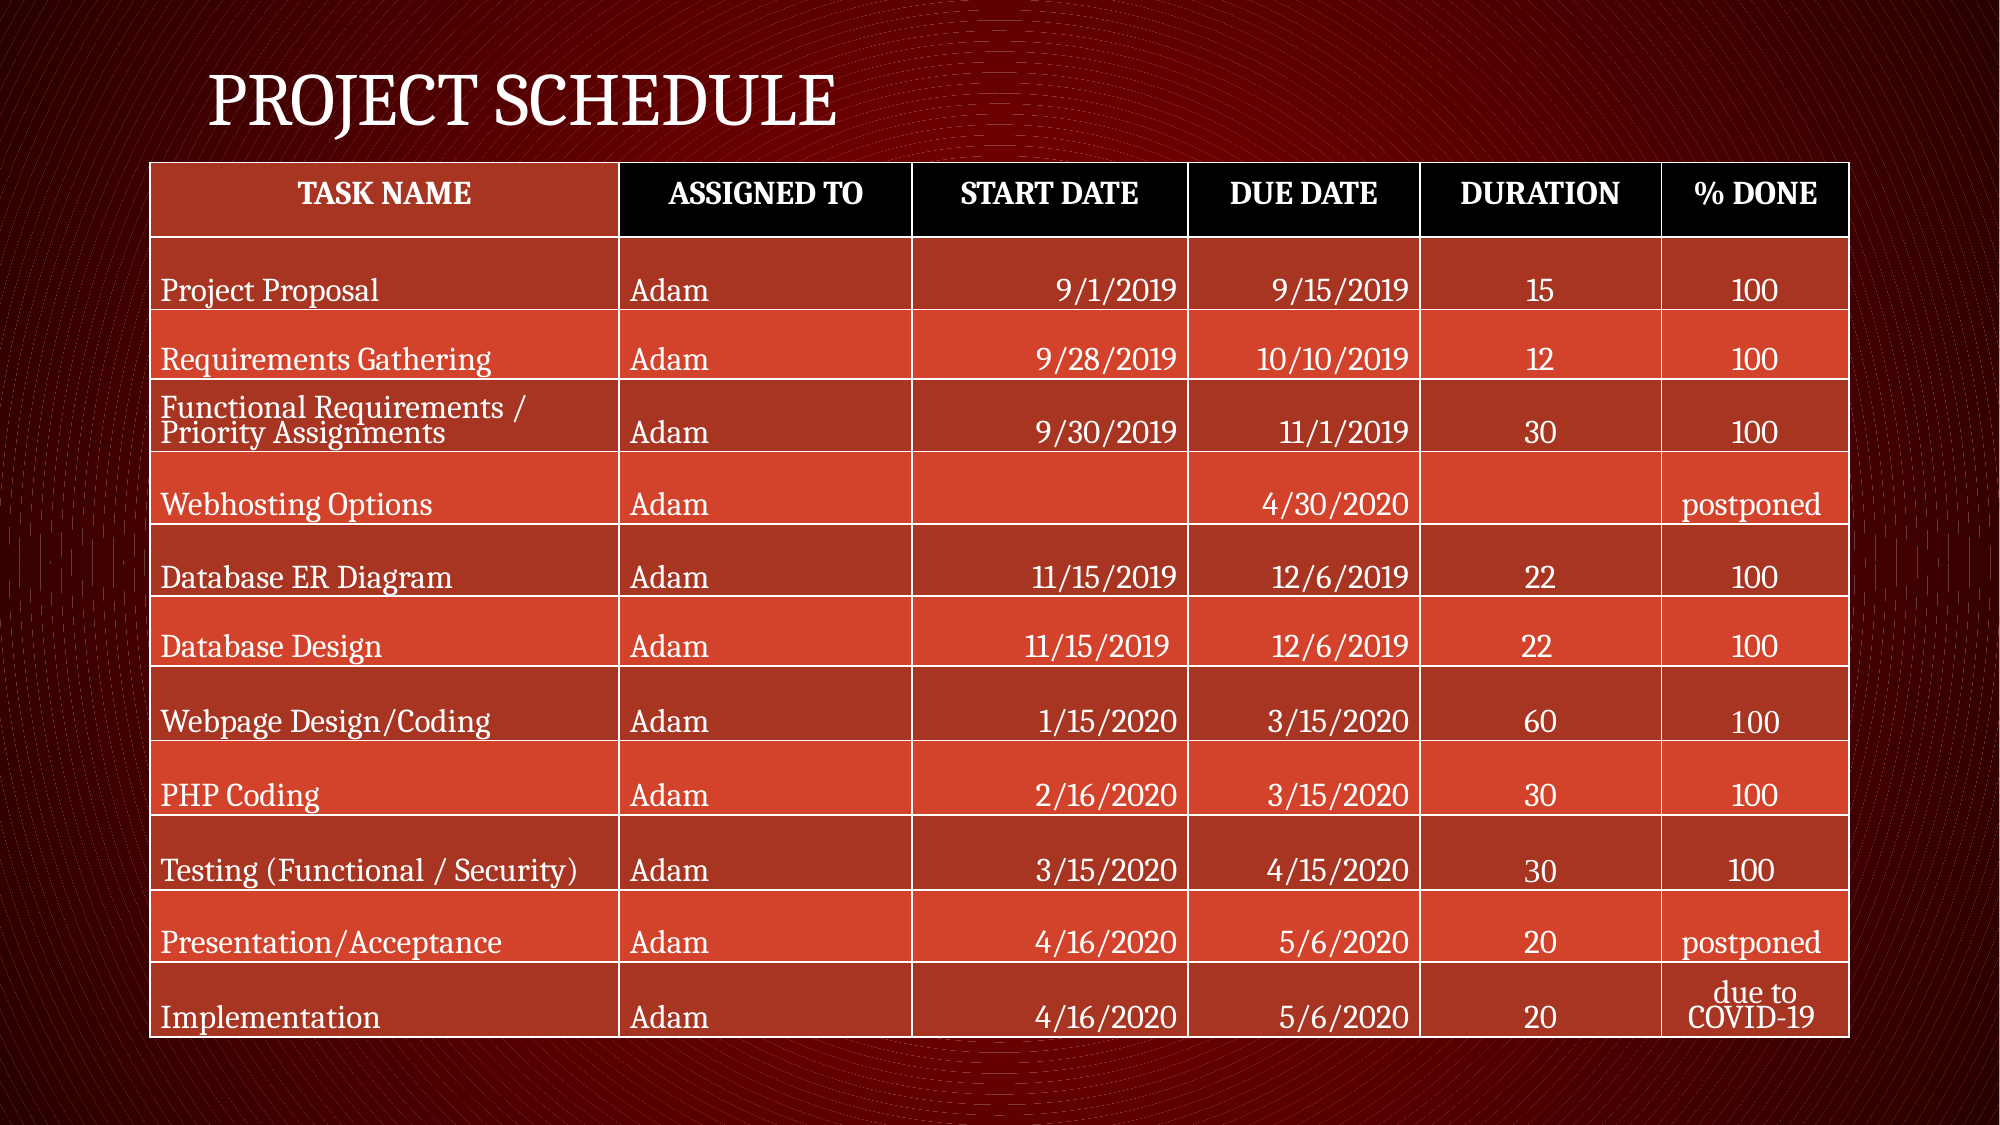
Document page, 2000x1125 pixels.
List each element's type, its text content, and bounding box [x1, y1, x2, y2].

table_cell 20 [1421, 891, 1661, 961]
table_cell 4/15/2020 [1189, 816, 1419, 889]
table_cell 100 [1662, 816, 1848, 889]
table_cell 11/15/2019 [913, 525, 1187, 595]
table_cell 100 [1662, 310, 1848, 378]
table_cell 30 [1421, 380, 1661, 451]
table_cell 9/30/2019 [913, 380, 1187, 451]
table_cell 22 [1421, 597, 1661, 665]
table_cell 10/10/2019 [1189, 310, 1419, 378]
table_cell 12 [1421, 310, 1661, 378]
table_cell 3/15/2020 [1189, 667, 1419, 740]
table_cell 100 [1662, 741, 1848, 814]
table_cell 9/28/2019 [913, 310, 1187, 378]
table_cell Adam [620, 597, 911, 665]
table_cell [913, 452, 1187, 523]
table_cell Adam [620, 667, 911, 740]
table_cell Adam [620, 310, 911, 378]
title Project schedule [187, 33, 1887, 150]
table_cell Webhosting Options [151, 452, 618, 523]
table_cell 11/1/2019 [1189, 380, 1419, 451]
table_cell Functional Requirements / Priority Assignments [151, 380, 618, 451]
table_cell due to COVID-19 [1662, 963, 1848, 1036]
table_header DURATION [1421, 163, 1661, 236]
table_cell 2/16/2020 [913, 741, 1187, 814]
table_cell 4/16/2020 [913, 891, 1187, 961]
table_cell 1/15/2020 [913, 667, 1187, 740]
table_cell Adam [620, 380, 911, 451]
table_cell [1421, 452, 1661, 523]
table_cell 4/16/2020 [913, 963, 1187, 1036]
table_cell Requirements Gathering [151, 310, 618, 378]
table_cell postponed [1662, 452, 1848, 523]
table_header TASK NAME [151, 163, 618, 236]
table_cell 12/6/2019 [1189, 525, 1419, 595]
table_header DUE DATE [1189, 163, 1419, 236]
table_cell 5/6/2020 [1189, 891, 1419, 961]
table_cell Database ER Diagram [151, 525, 618, 595]
table_cell Adam [620, 816, 911, 889]
table_cell 60 [1421, 667, 1661, 740]
table_cell 12/6/2019 [1189, 597, 1419, 665]
table_cell 30 [1421, 741, 1661, 814]
table_cell 100 [1662, 525, 1848, 595]
table_cell Adam [620, 963, 911, 1036]
table_cell 3/15/2020 [1189, 741, 1419, 814]
table_header % DONE [1662, 163, 1848, 236]
table_cell 5/6/2020 [1189, 963, 1419, 1036]
table_cell 11/15/2019 [913, 597, 1187, 665]
table_cell 9/1/2019 [913, 238, 1187, 309]
table_cell 9/15/2019 [1189, 238, 1419, 309]
table_cell Presentation/Acceptance [151, 891, 618, 961]
table_cell Adam [620, 452, 911, 523]
table_header START DATE [913, 163, 1187, 236]
table_cell 20 [1421, 963, 1661, 1036]
table_cell 3/15/2020 [913, 816, 1187, 889]
table_cell Adam [620, 741, 911, 814]
table_cell Testing (Functional / Security) [151, 816, 618, 889]
table_cell 22 [1421, 525, 1661, 595]
table_cell Adam [620, 525, 911, 595]
table_cell Database Design [151, 597, 618, 665]
table_header ASSIGNED TO [620, 163, 911, 236]
table_cell Project Proposal [151, 238, 618, 309]
table_cell 4/30/2020 [1189, 452, 1419, 523]
table_cell Adam [620, 238, 911, 309]
table_cell postponed [1662, 891, 1848, 961]
table_cell PHP Coding [151, 741, 618, 814]
table_cell 100 [1662, 667, 1848, 740]
table_cell Webpage Design/Coding [151, 667, 618, 740]
table_cell 15 [1421, 238, 1661, 309]
table_cell 100 [1662, 597, 1848, 665]
table_cell 100 [1662, 380, 1848, 451]
table_cell 30 [1421, 816, 1661, 889]
table_cell 100 [1662, 238, 1848, 309]
table_cell Adam [620, 891, 911, 961]
table_cell Implementation [151, 963, 618, 1036]
